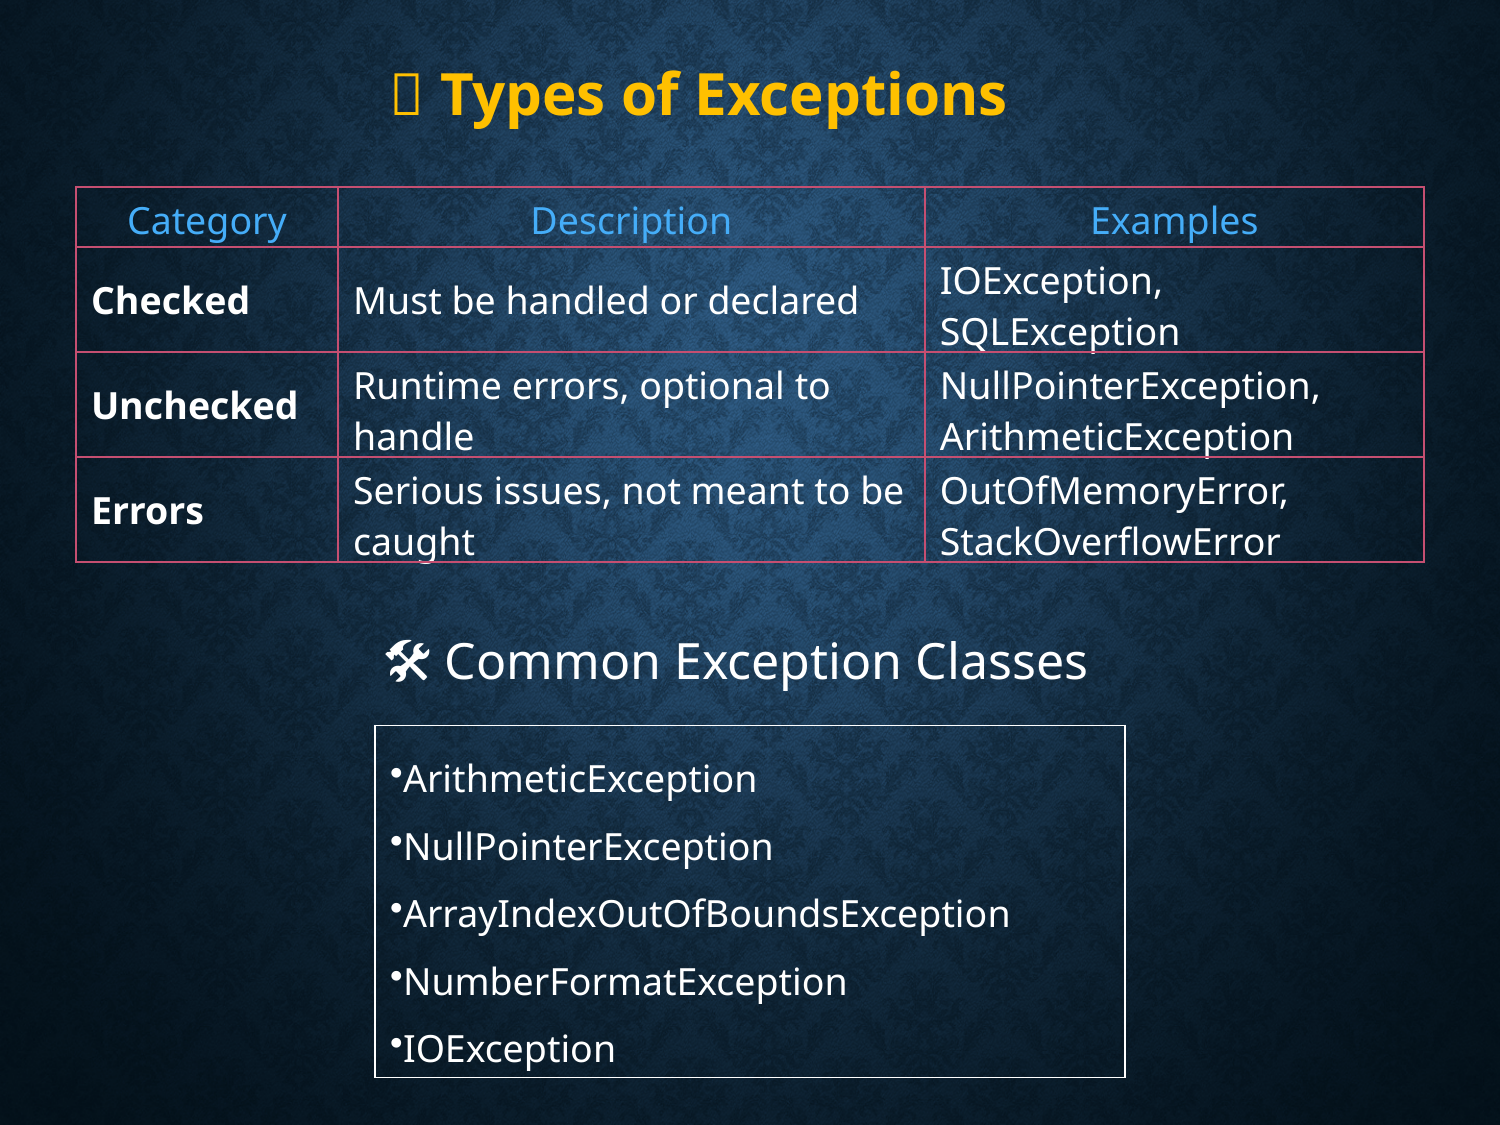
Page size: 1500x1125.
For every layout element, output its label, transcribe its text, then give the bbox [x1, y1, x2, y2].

text_box 🛠 Common Exception Classes [368, 622, 1119, 698]
table_cell IOException, SQLException [926, 248, 1423, 351]
table_header Category [77, 188, 337, 246]
text_box ArithmeticException NullPointerException ArrayIndexOutOfBoundsException NumberFormatException IOException [374, 725, 1125, 1078]
text_box 🧠 Types of Exceptions [374, 49, 1125, 135]
table_cell Runtime errors, optional to handle [339, 353, 924, 456]
table_cell Must be handled or declared [339, 248, 924, 351]
table_header Examples [926, 188, 1423, 246]
table_header Description [339, 188, 924, 246]
table_cell Serious issues, not meant to be caught [339, 458, 924, 561]
table_cell Errors [77, 458, 337, 561]
table_cell Unchecked [77, 353, 337, 456]
table_cell NullPointerException, ArithmeticException [926, 353, 1423, 456]
table_cell OutOfMemoryError, StackOverflowError [926, 458, 1423, 561]
table_cell Checked [77, 248, 337, 351]
